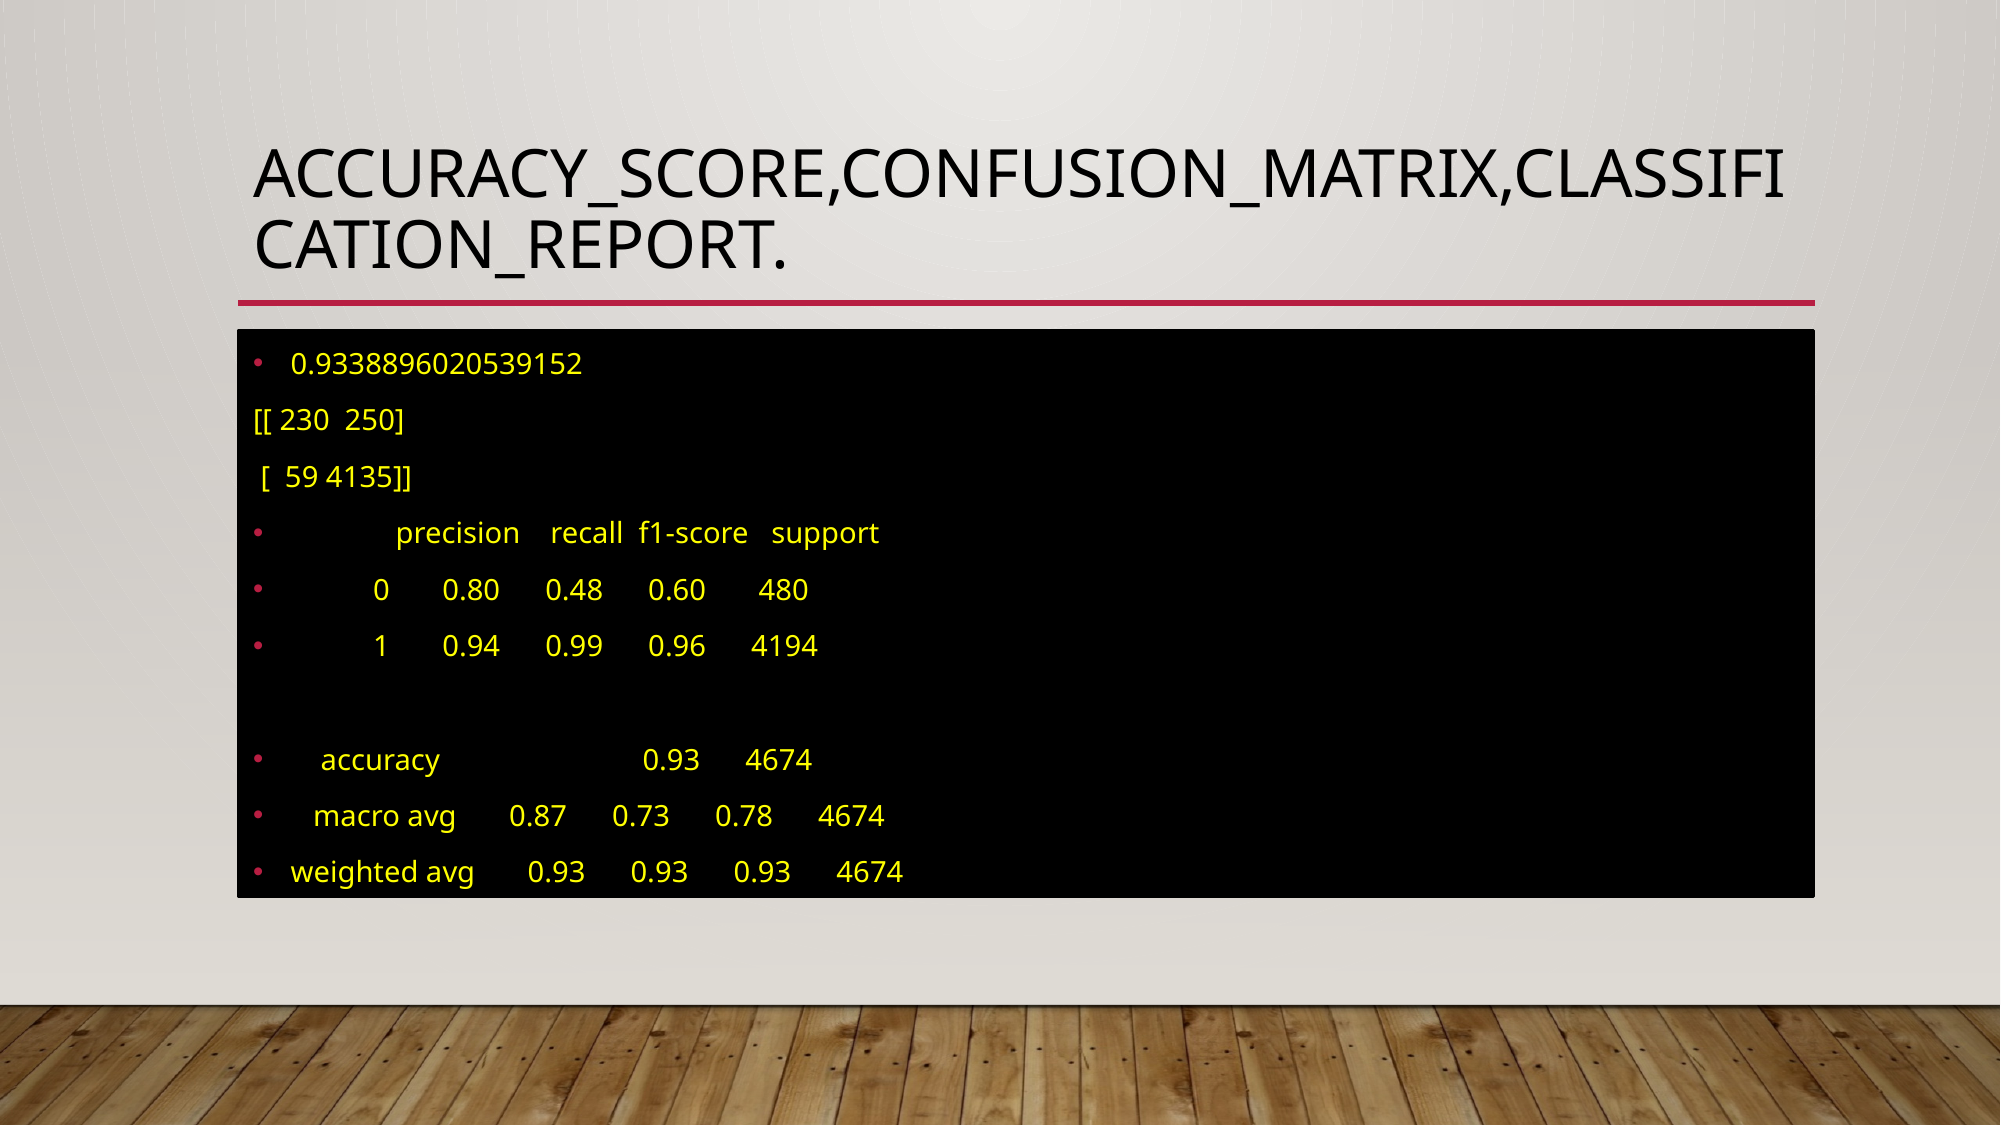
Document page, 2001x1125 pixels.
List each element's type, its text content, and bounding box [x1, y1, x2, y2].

list 0.9338896020539152 [[ 230 250] [ 59 4135]] precision recall f1-score support 0 0.80 0.48 0.60 480 1 0.94 0.99 0.96 4194 accuracy 0.93 4674 macro avg 0.87 0.73 0.78 4674 weighted avg 0.93 0.93 0.93 4674 [237, 329, 1815, 898]
picture [0, 1005, 2000, 1125]
title Accuracy_score,confusion_matrix,classification_report. [238, 131, 1814, 305]
